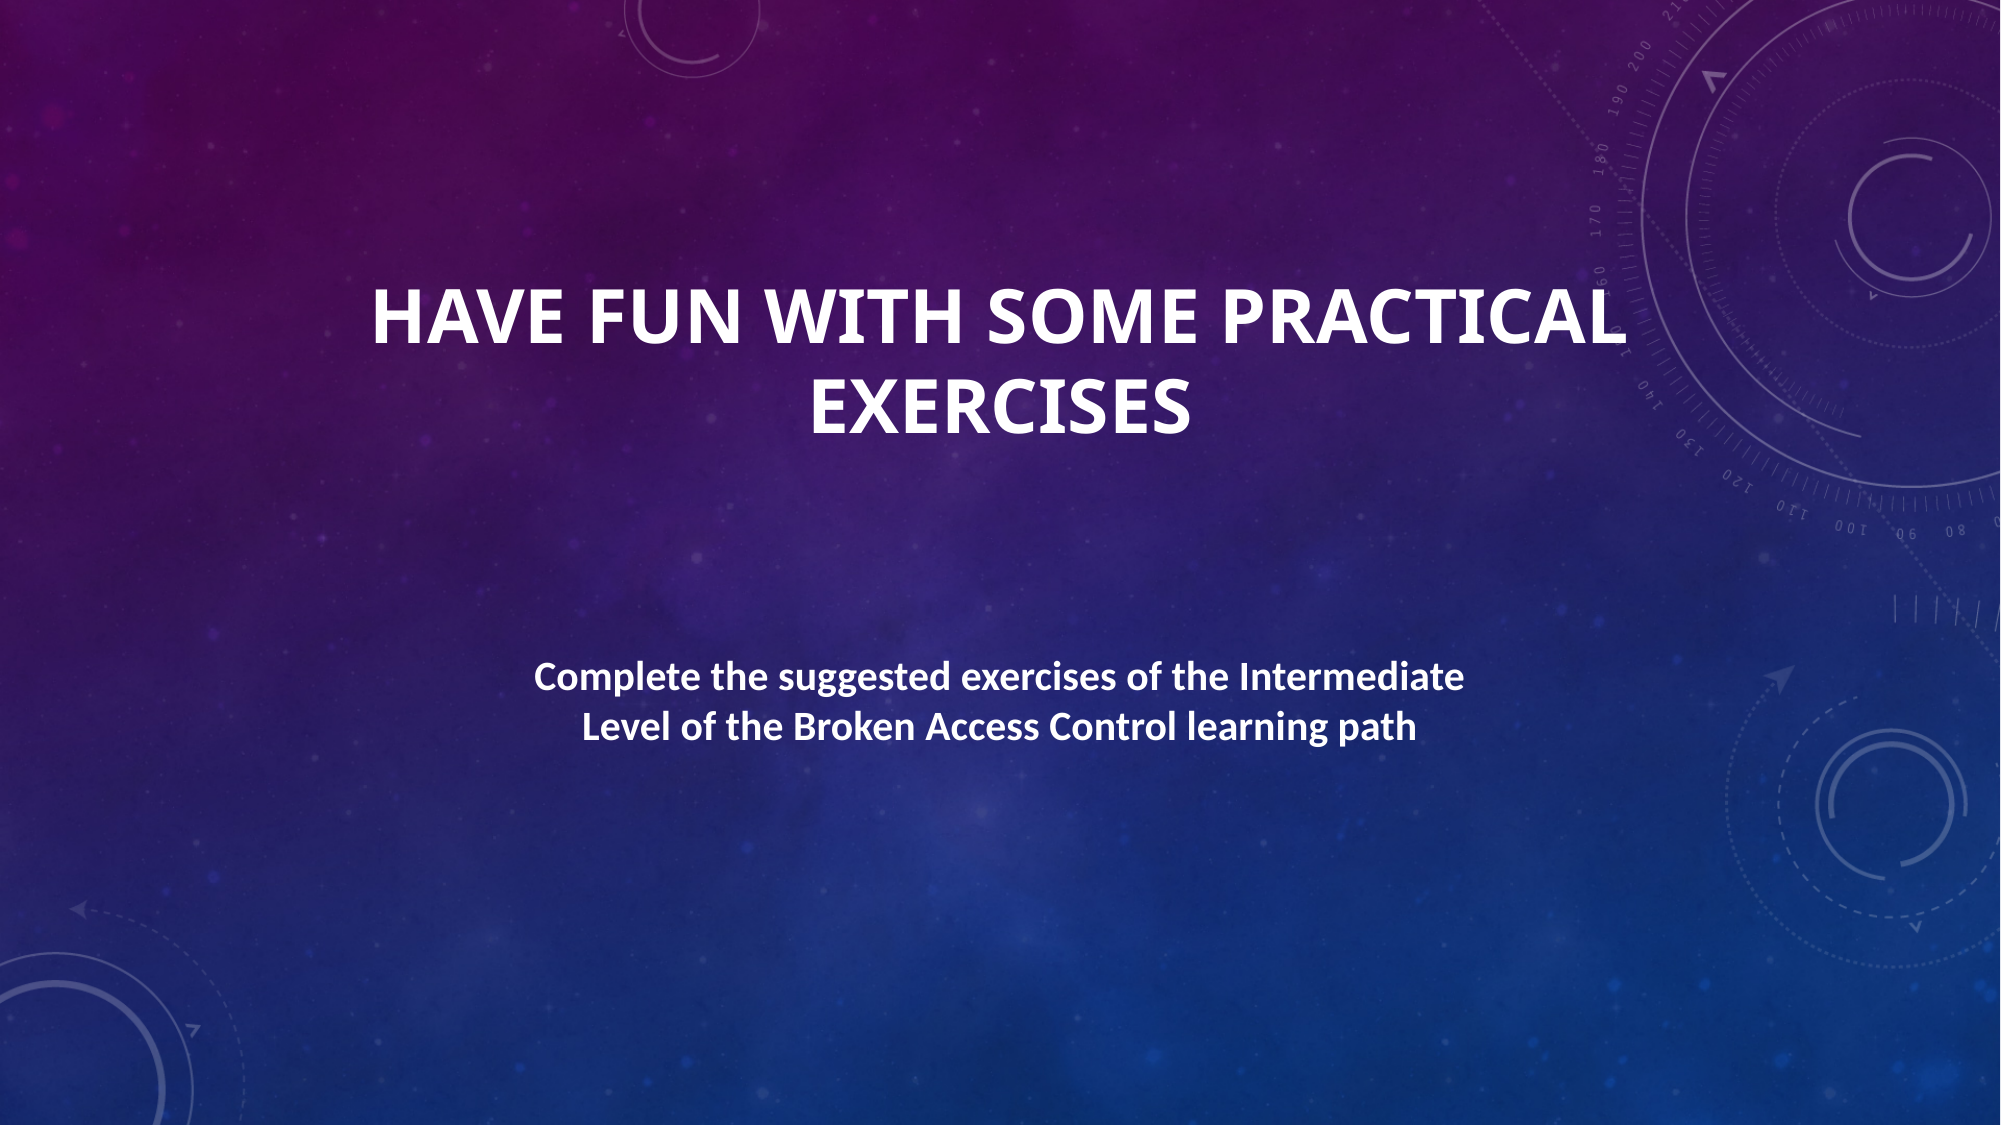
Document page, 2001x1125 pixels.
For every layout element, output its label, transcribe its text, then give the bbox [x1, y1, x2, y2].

list Complete the suggested exercises of the Intermediate Level of the Broken Access Control learning path [500, 615, 1500, 853]
title HAVE FUN WITH SOME PRACTICAL EXERCISES [169, 102, 1831, 616]
picture [0, 0, 2001, 1125]
